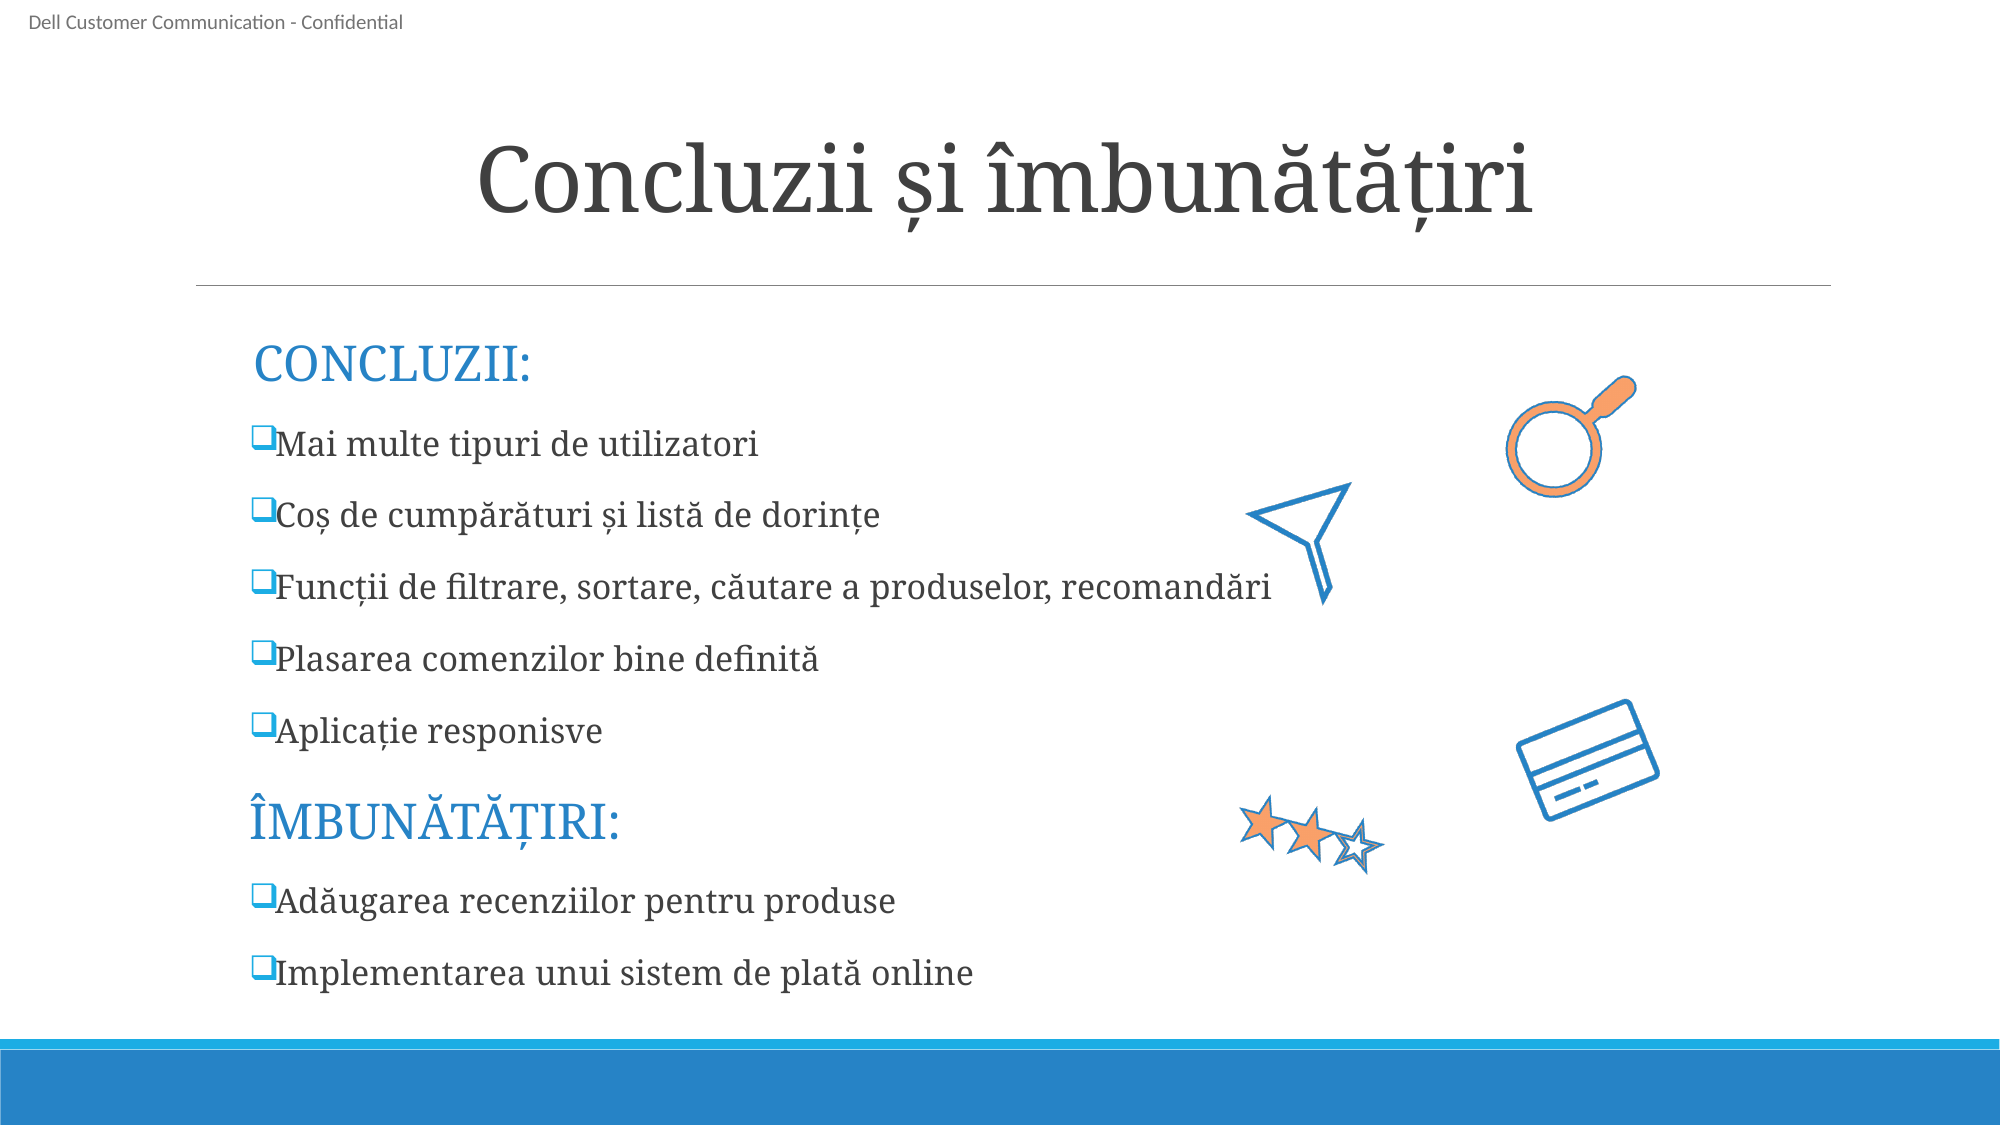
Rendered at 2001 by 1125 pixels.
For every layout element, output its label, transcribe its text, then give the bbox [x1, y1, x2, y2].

picture [1490, 662, 1686, 858]
picture [1219, 741, 1402, 923]
title Concluzii și îmbunătățiri [180, 85, 1830, 239]
picture [1220, 456, 1407, 643]
picture [1490, 355, 1650, 516]
list CONCLUZII: Mai multe tipuri de utilizatori Coș de cumpărături și listă de dorințe Funcții de filtrare, sortare, căutare a produselor, recomandări Plasarea comenzilor bine definită Aplicație responisve ÎMBUNĂTĂȚIRI: Adăugarea recenziilor pentru produse Implementarea unui sistem de plată online [249, 265, 1751, 1020]
